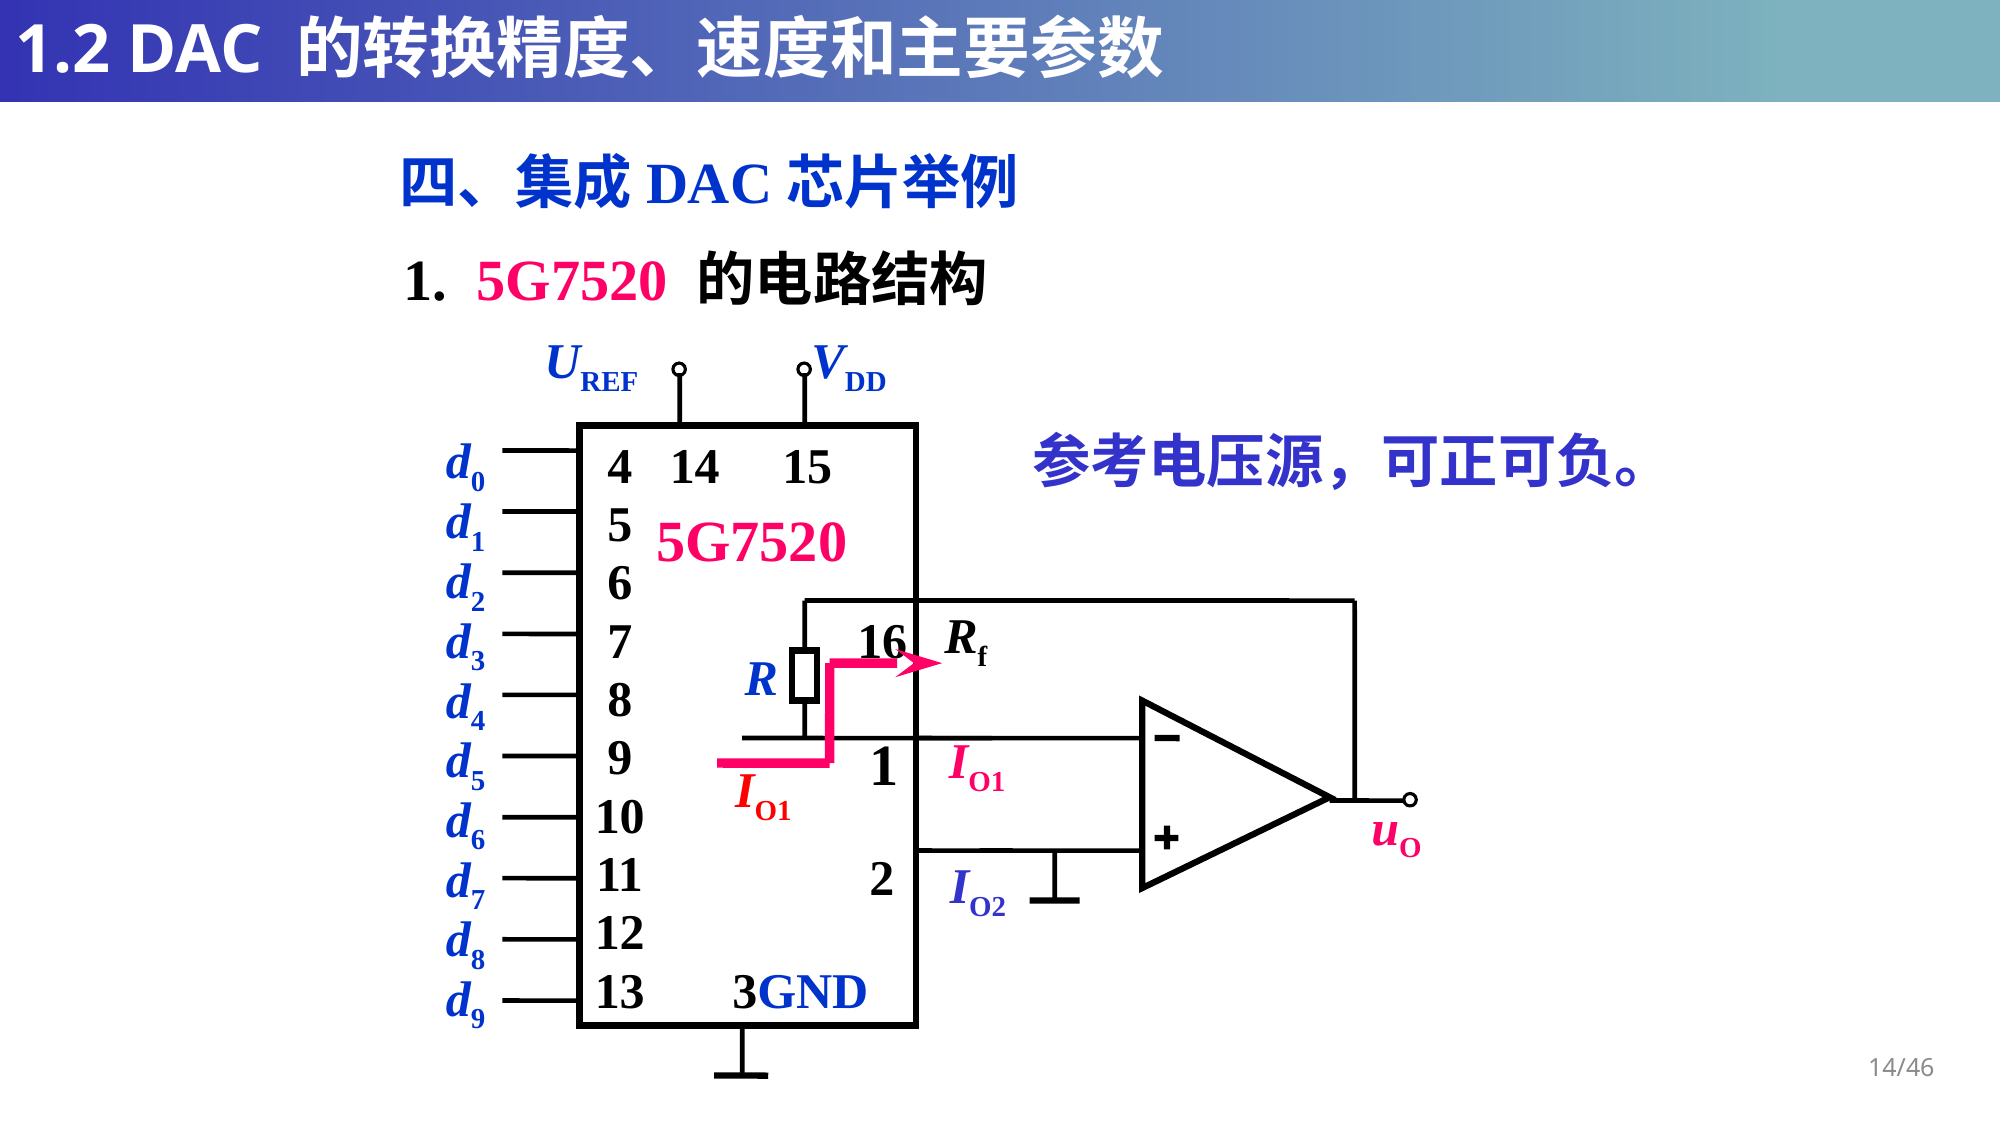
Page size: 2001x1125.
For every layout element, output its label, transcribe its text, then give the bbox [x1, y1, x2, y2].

slide_number 14/46 [1753, 1038, 1950, 1099]
text_box 四、集成DAC芯片举例 [384, 138, 1147, 223]
text_box 1. 5G7520 的电路结构 [389, 234, 1083, 320]
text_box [742, 700, 1439, 901]
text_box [729, 600, 1355, 801]
title 1.2 DAC 的转换精度、速度和主要参数 [0, 0, 2000, 102]
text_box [717, 662, 943, 826]
text_box 参考电压源，可正可负。 [1027, 416, 1696, 502]
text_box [429, 325, 1027, 1076]
